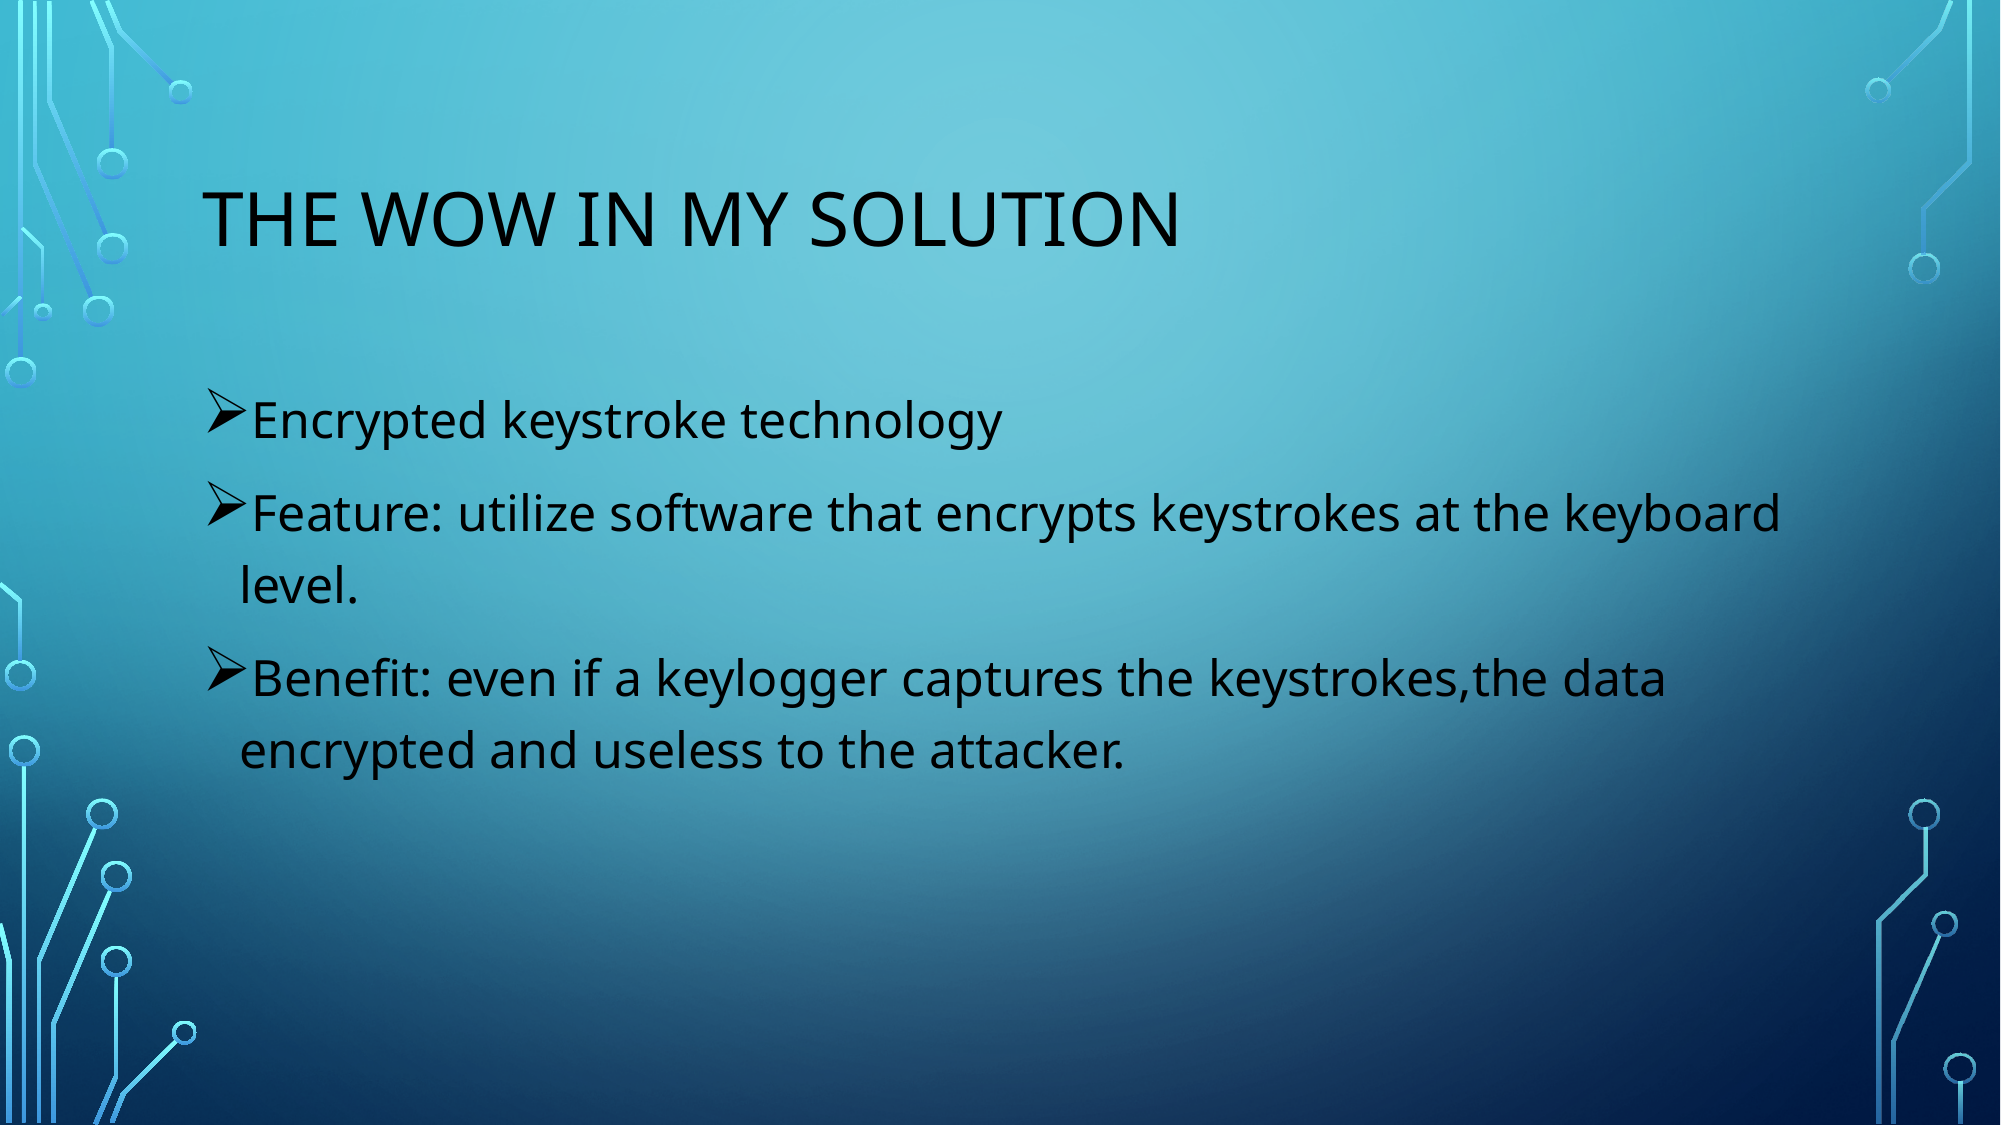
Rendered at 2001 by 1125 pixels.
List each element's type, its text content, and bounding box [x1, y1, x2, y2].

list Encrypted keystroke technology Feature: utilize software that encrypts keystrokes at the keyboard level. Benefit: even if a keylogger captures the keystrokes,the data encrypted and useless to the attacker. [187, 369, 1813, 950]
title The wow in my solution [187, 101, 1813, 344]
